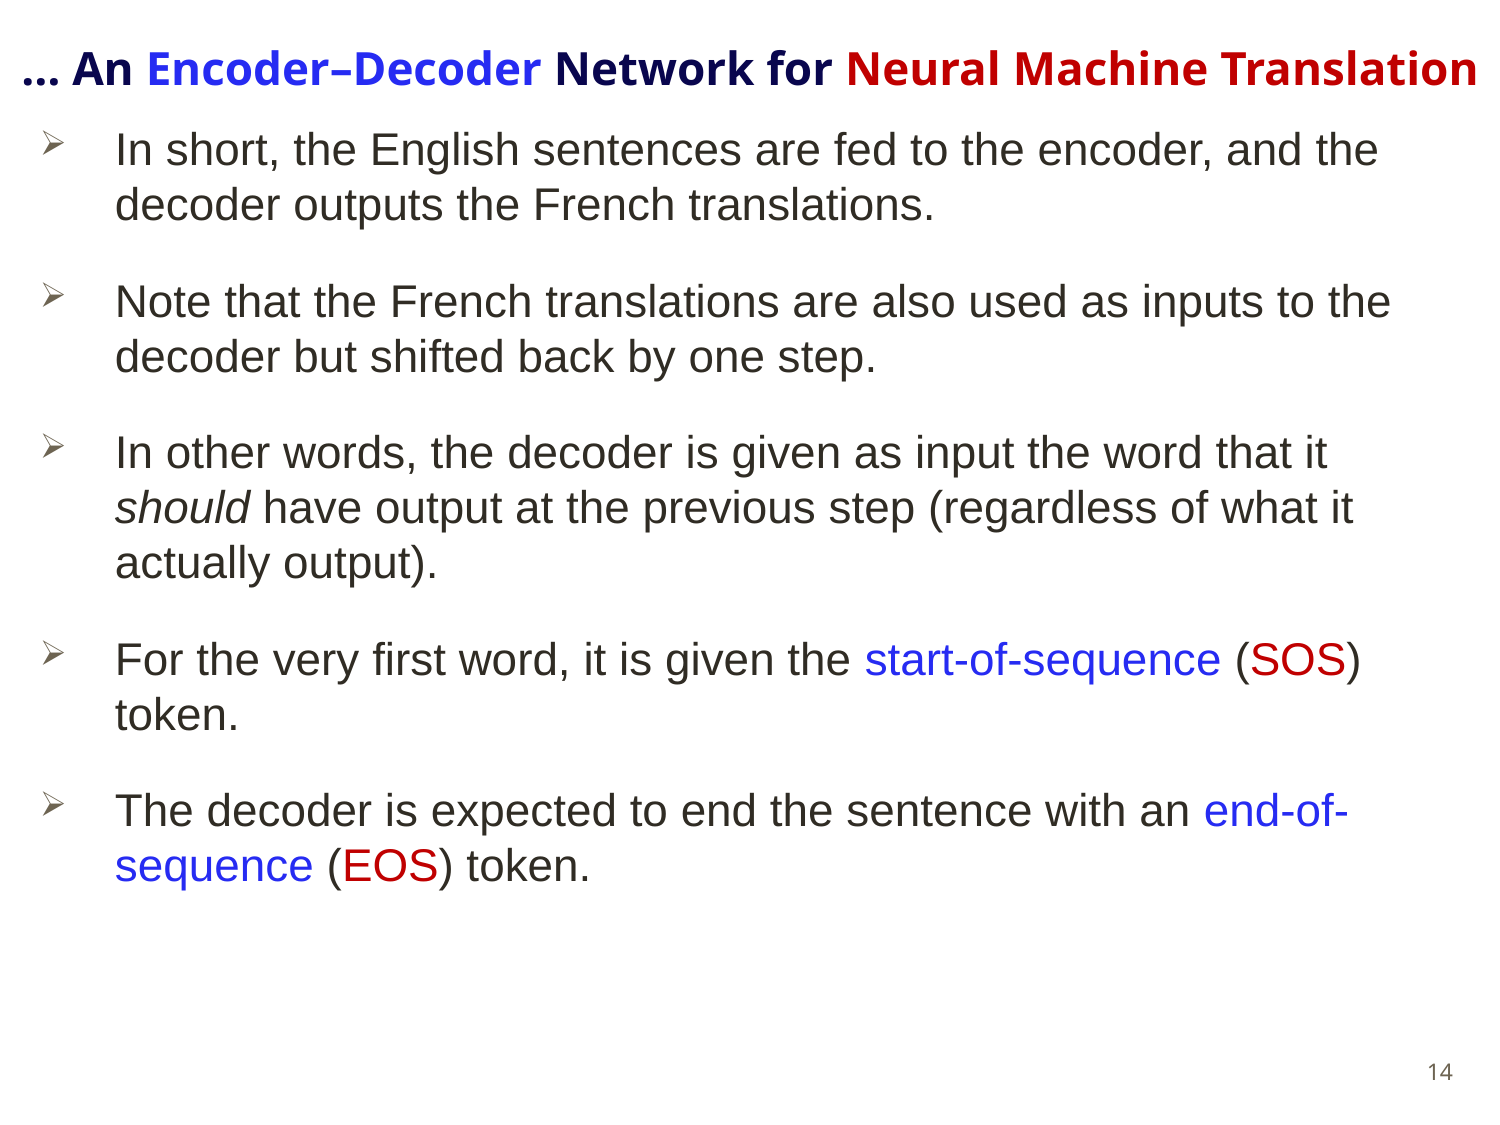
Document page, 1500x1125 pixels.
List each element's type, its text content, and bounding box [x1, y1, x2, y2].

list In short, the English sentences are fed to the encoder, and the decoder outputs the French translations. Note that the French translations are also used as inputs to the decoder but shifted back by one step. In other words, the decoder is given as input the word that it should have output at the previous step (regardless of what it actually output). For the very first word, it is given the start-of-sequence (SOS) token. The decoder is expected to end the sentence with an end-of-sequence (EOS) token. [24, 112, 1469, 1050]
title … An Encoder–Decoder Network for Neural Machine Translation [0, 14, 1500, 102]
slide_number 14 [1118, 1050, 1469, 1103]
